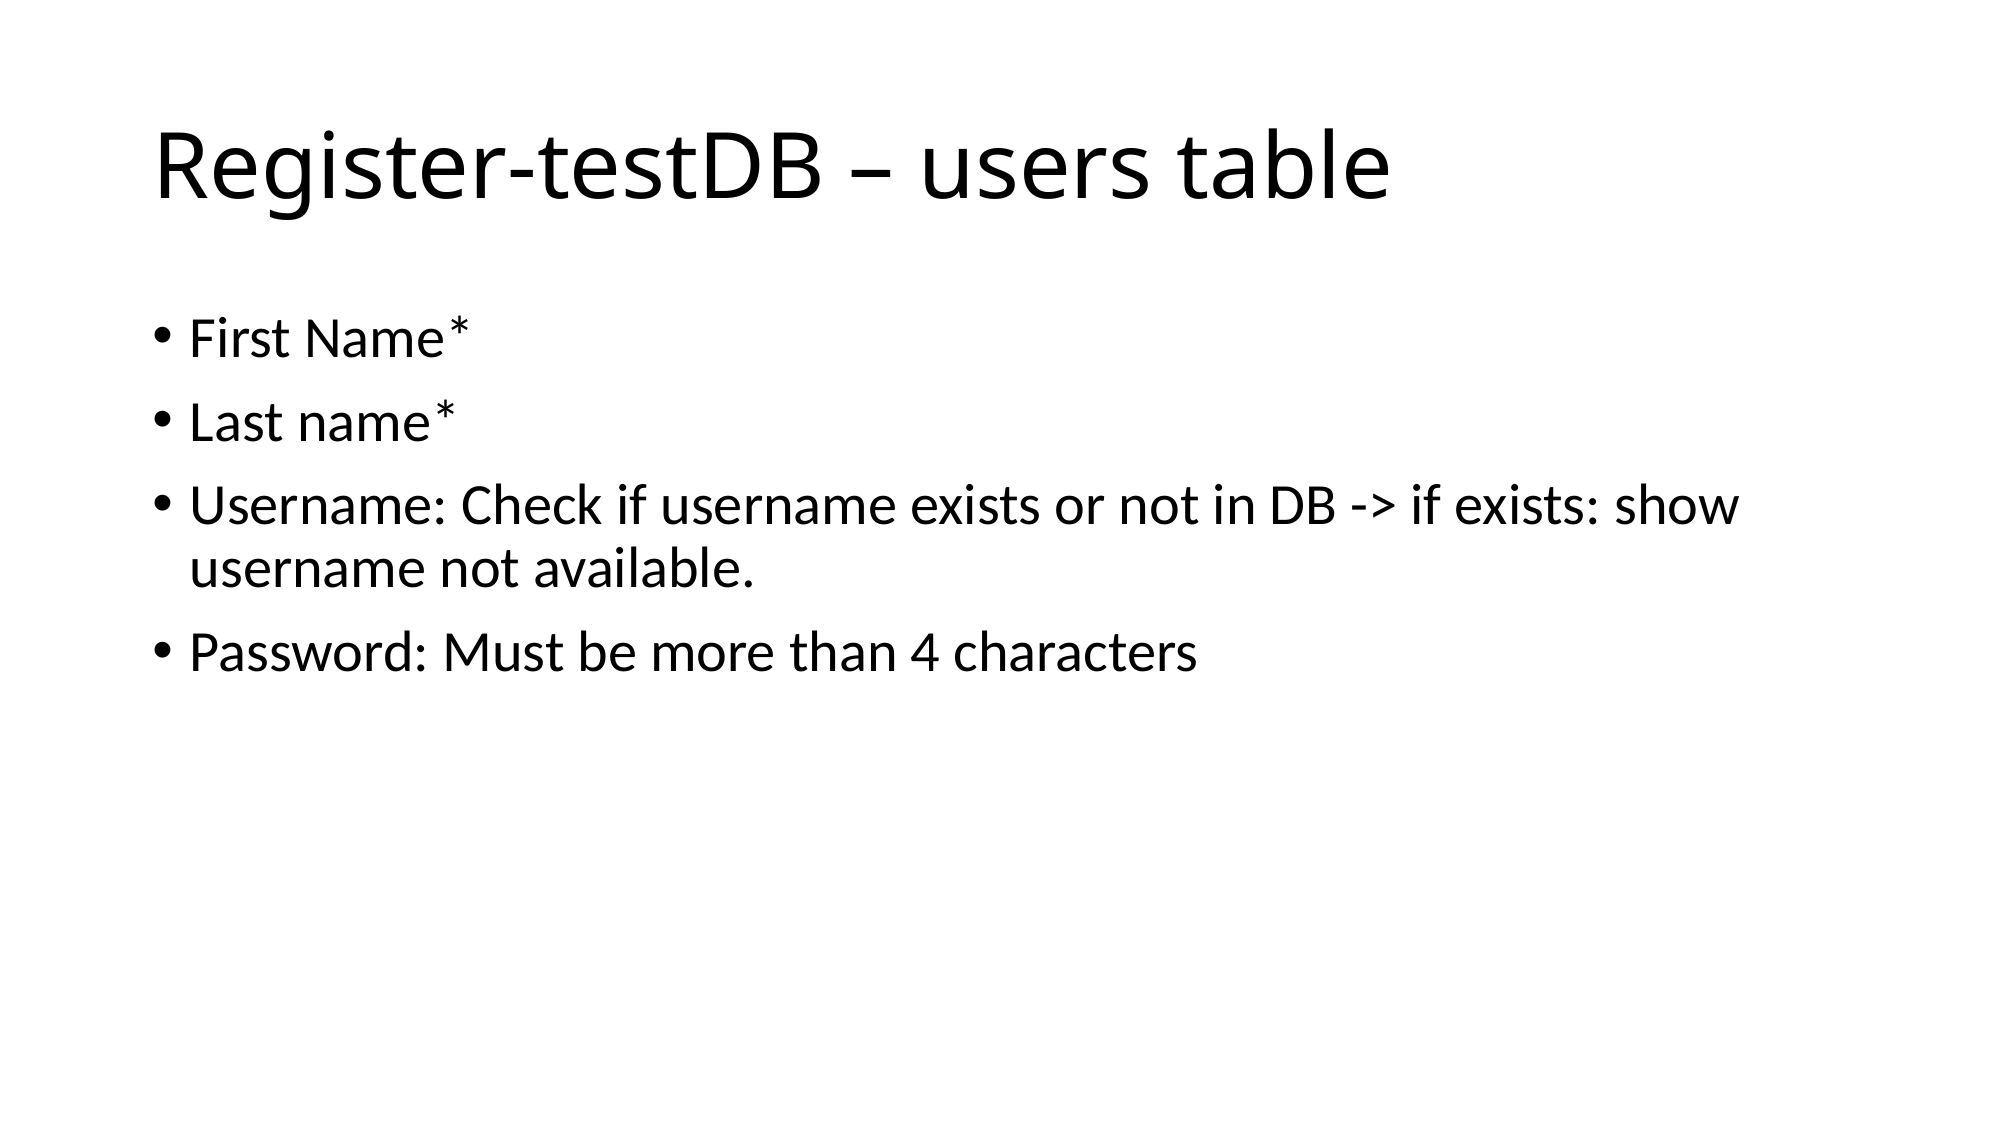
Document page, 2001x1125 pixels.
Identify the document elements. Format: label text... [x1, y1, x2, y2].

title Register-testDB – users table [137, 59, 1863, 278]
list First Name* Last name* Username: Check if username exists or not in DB -> if exists: show username not available. Password: Must be more than 4 characters [137, 299, 1863, 1014]
